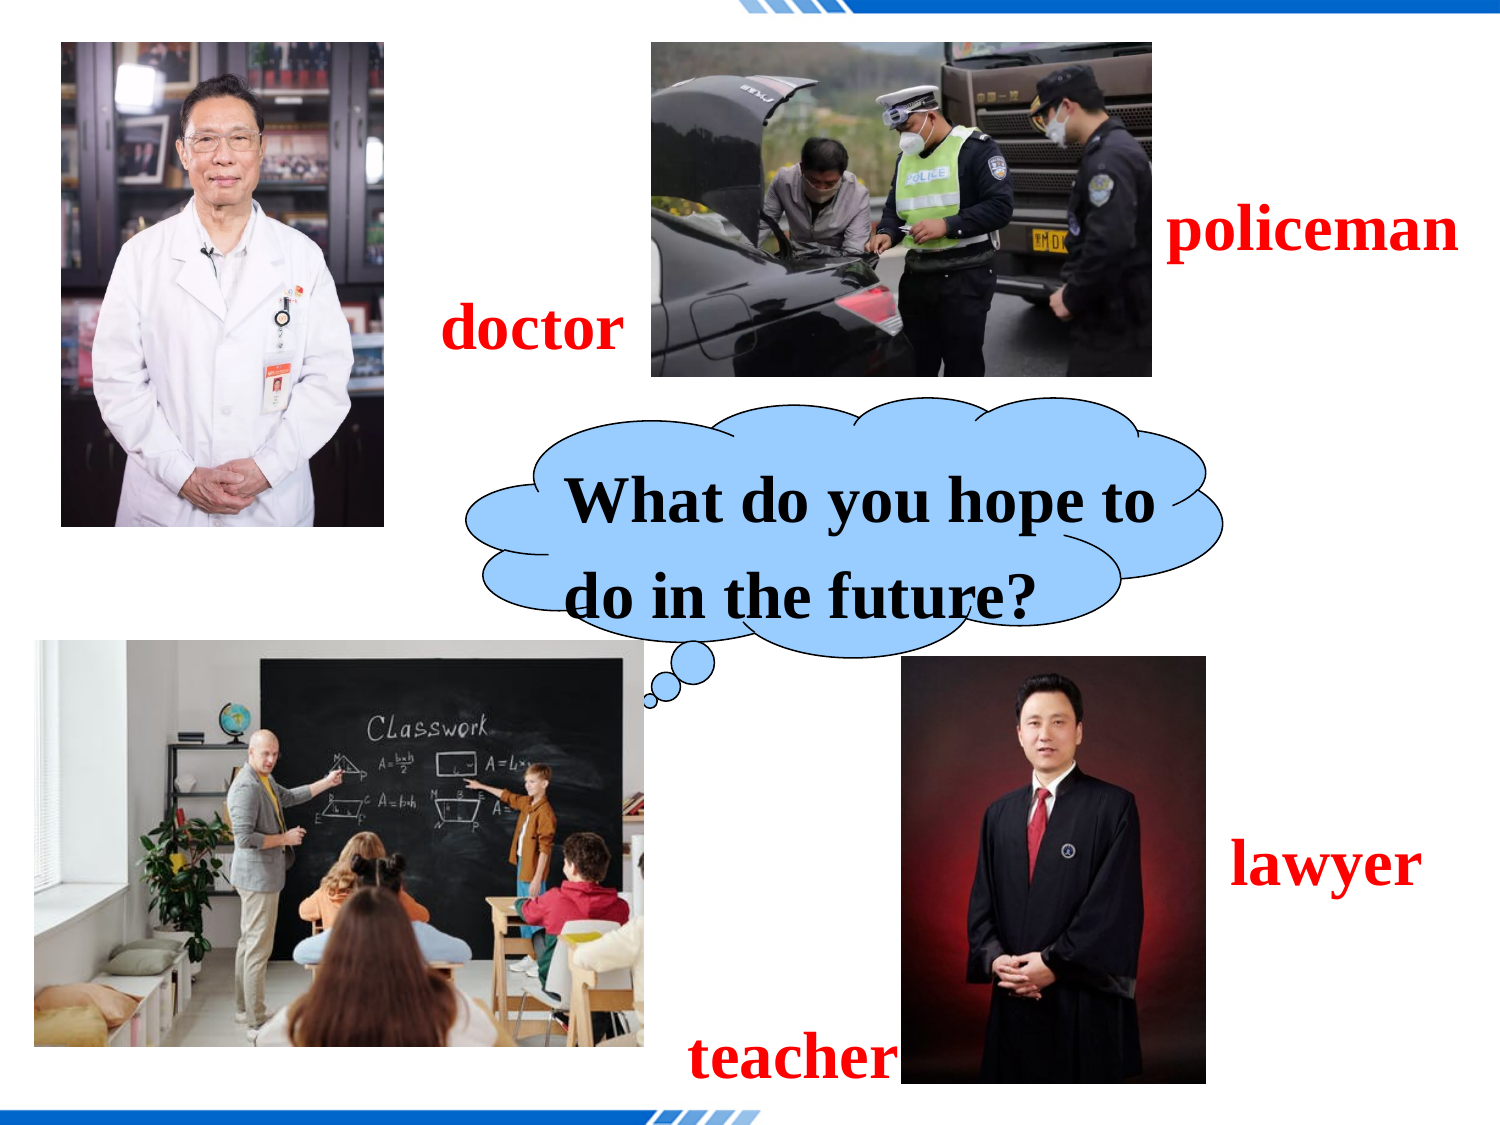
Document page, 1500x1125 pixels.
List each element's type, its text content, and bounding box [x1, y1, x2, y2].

text_box lawyer [1215, 795, 1464, 906]
text_box [644, 640, 722, 709]
text_box teacher [673, 988, 957, 1100]
text_box [766, 640, 940, 658]
text_box [1211, 499, 1223, 548]
picture [0, 0, 1500, 1125]
text_box policeman [1152, 160, 1500, 272]
text_box [465, 448, 549, 611]
text_box [580, 397, 1146, 432]
text_box What do you hope to do in the future? [549, 432, 1211, 640]
text_box doctor [425, 259, 650, 370]
